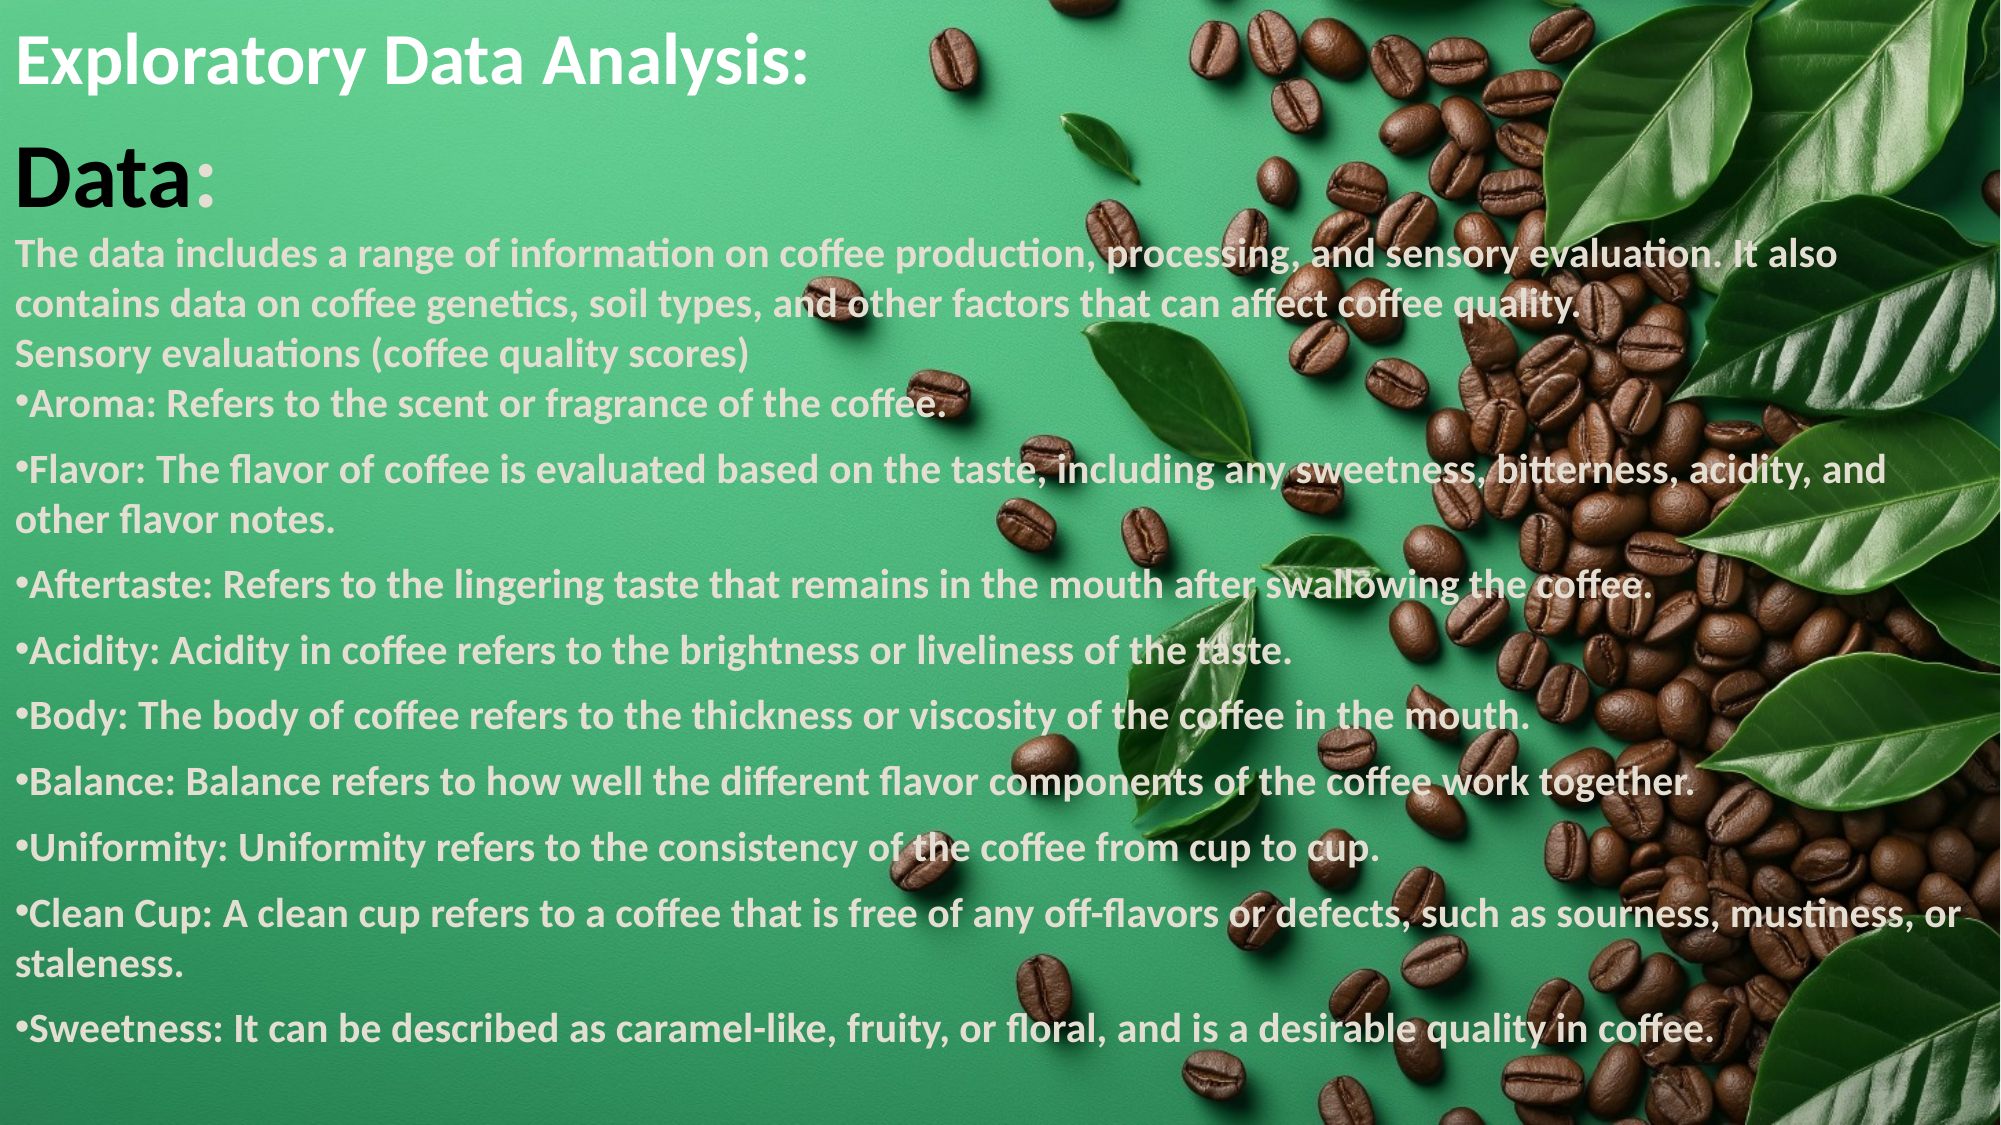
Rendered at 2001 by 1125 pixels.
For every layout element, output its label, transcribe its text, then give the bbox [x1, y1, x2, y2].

title Exploratory Data Analysis: [0, 13, 1077, 108]
picture [0, 0, 2001, 1125]
text_box Data: The data includes a range of information on coffee production, processing, and sensory evaluation. It also contains data on coffee genetics, soil types, and other factors that can affect coffee quality. Sensory evaluations (coffee quality scores) Aroma: Refers to the scent or fragrance of the coffee. Flavor: The flavor of coffee is evaluated based on the taste, including any sweetness, bitterness, acidity, and other flavor notes. Aftertaste: Refers to the lingering taste that remains in the mouth after swallowing the coffee. Acidity: Acidity in coffee refers to the brightness or liveliness of the taste. Body: The body of coffee refers to the thickness or viscosity of the coffee in the mouth. Balance: Balance refers to how well the different flavor components of the coffee work together. Uniformity: Uniformity refers to the consistency of the coffee from cup to cup. Clean Cup: A clean cup refers to a coffee that is free of any off-flavors or defects, such as sourness, mustiness, or staleness. Sweetness: It can be described as caramel-like, fruity, or floral, and is a desirable quality in coffee. [0, 108, 1987, 1125]
